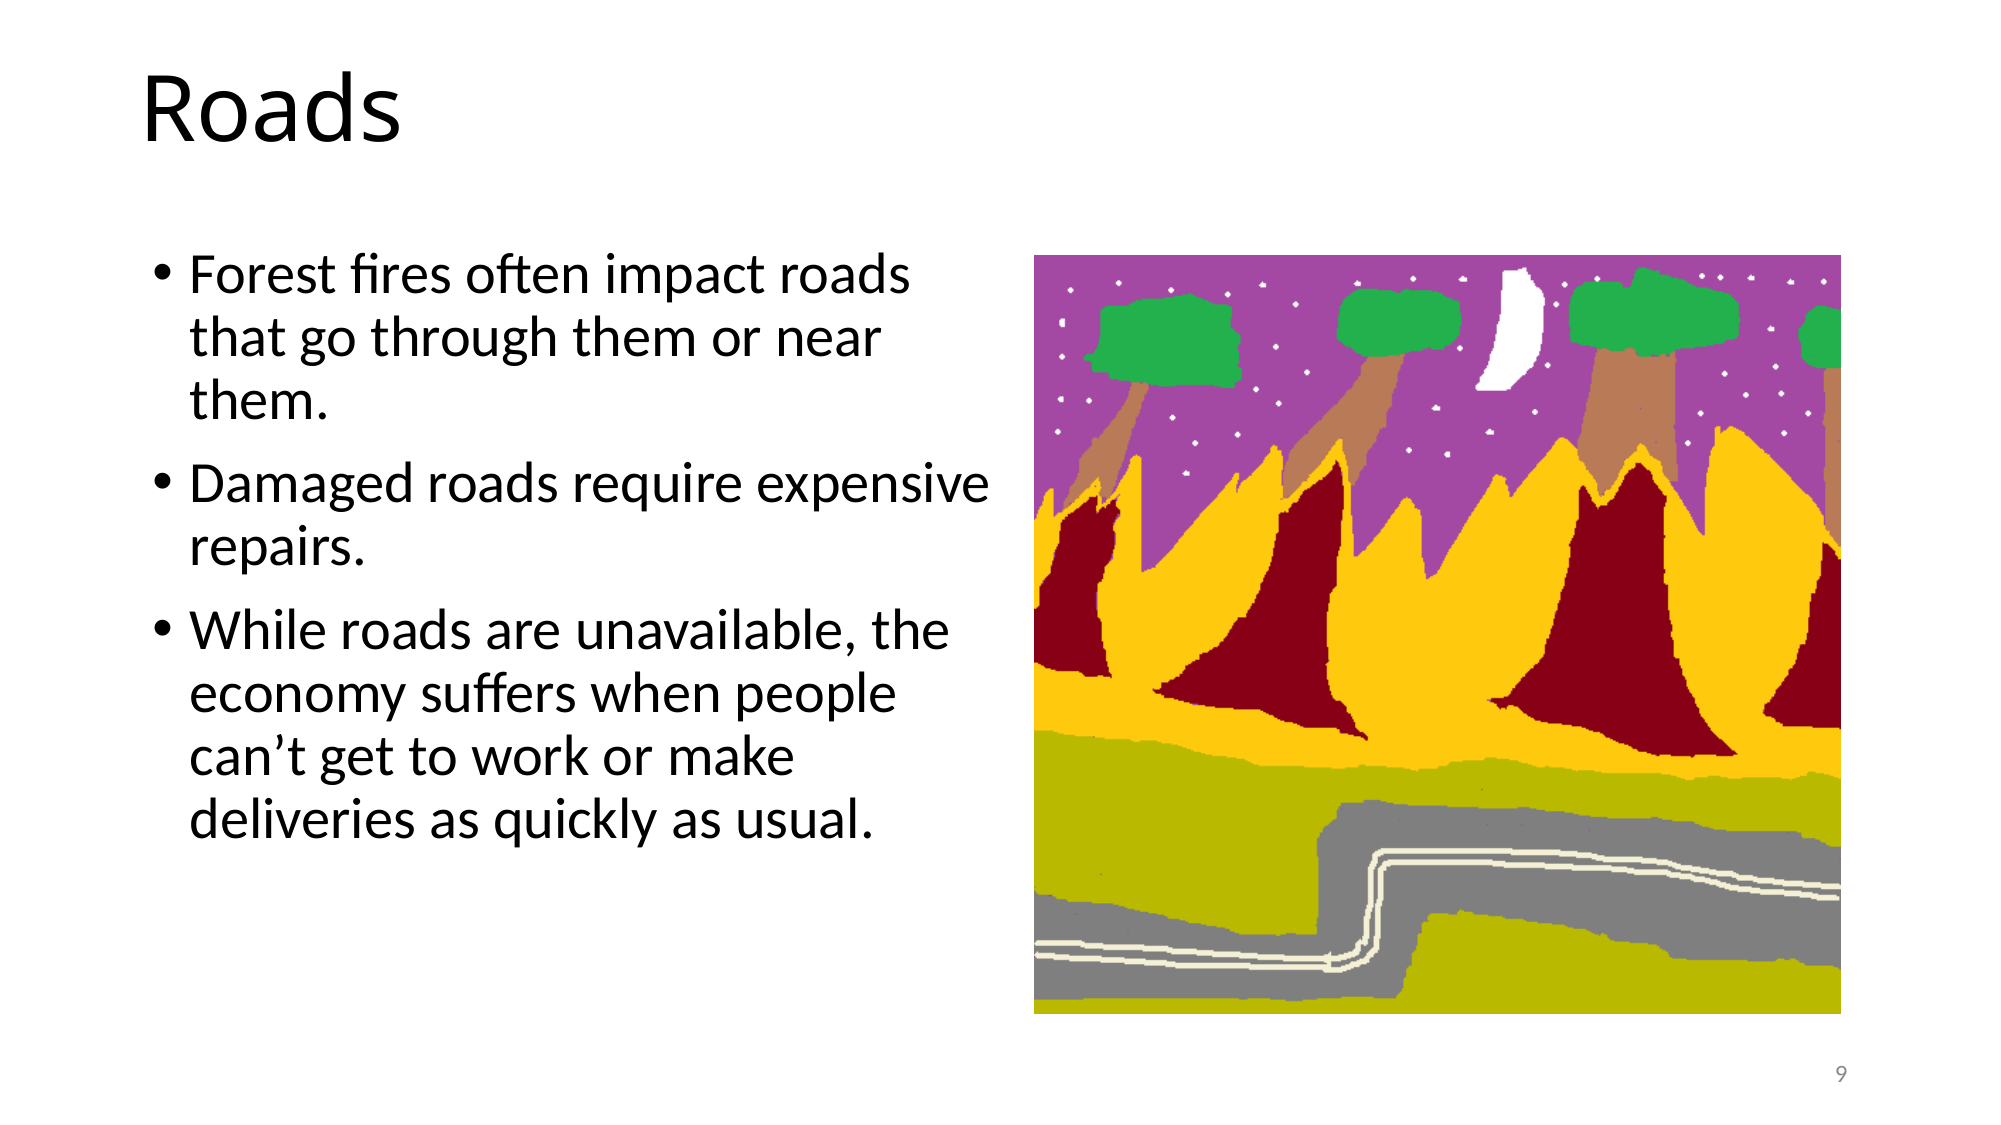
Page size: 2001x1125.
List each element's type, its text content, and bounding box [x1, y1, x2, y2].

title Roads [124, 16, 1851, 206]
slide_number 9 [1412, 1042, 1863, 1103]
list Forest fires often impact roads that go through them or near them. Damaged roads require expensive repairs. While roads are unavailable, the economy suffers when people can’t get to work or make deliveries as quickly as usual. [137, 235, 1013, 1014]
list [1034, 255, 1841, 1014]
